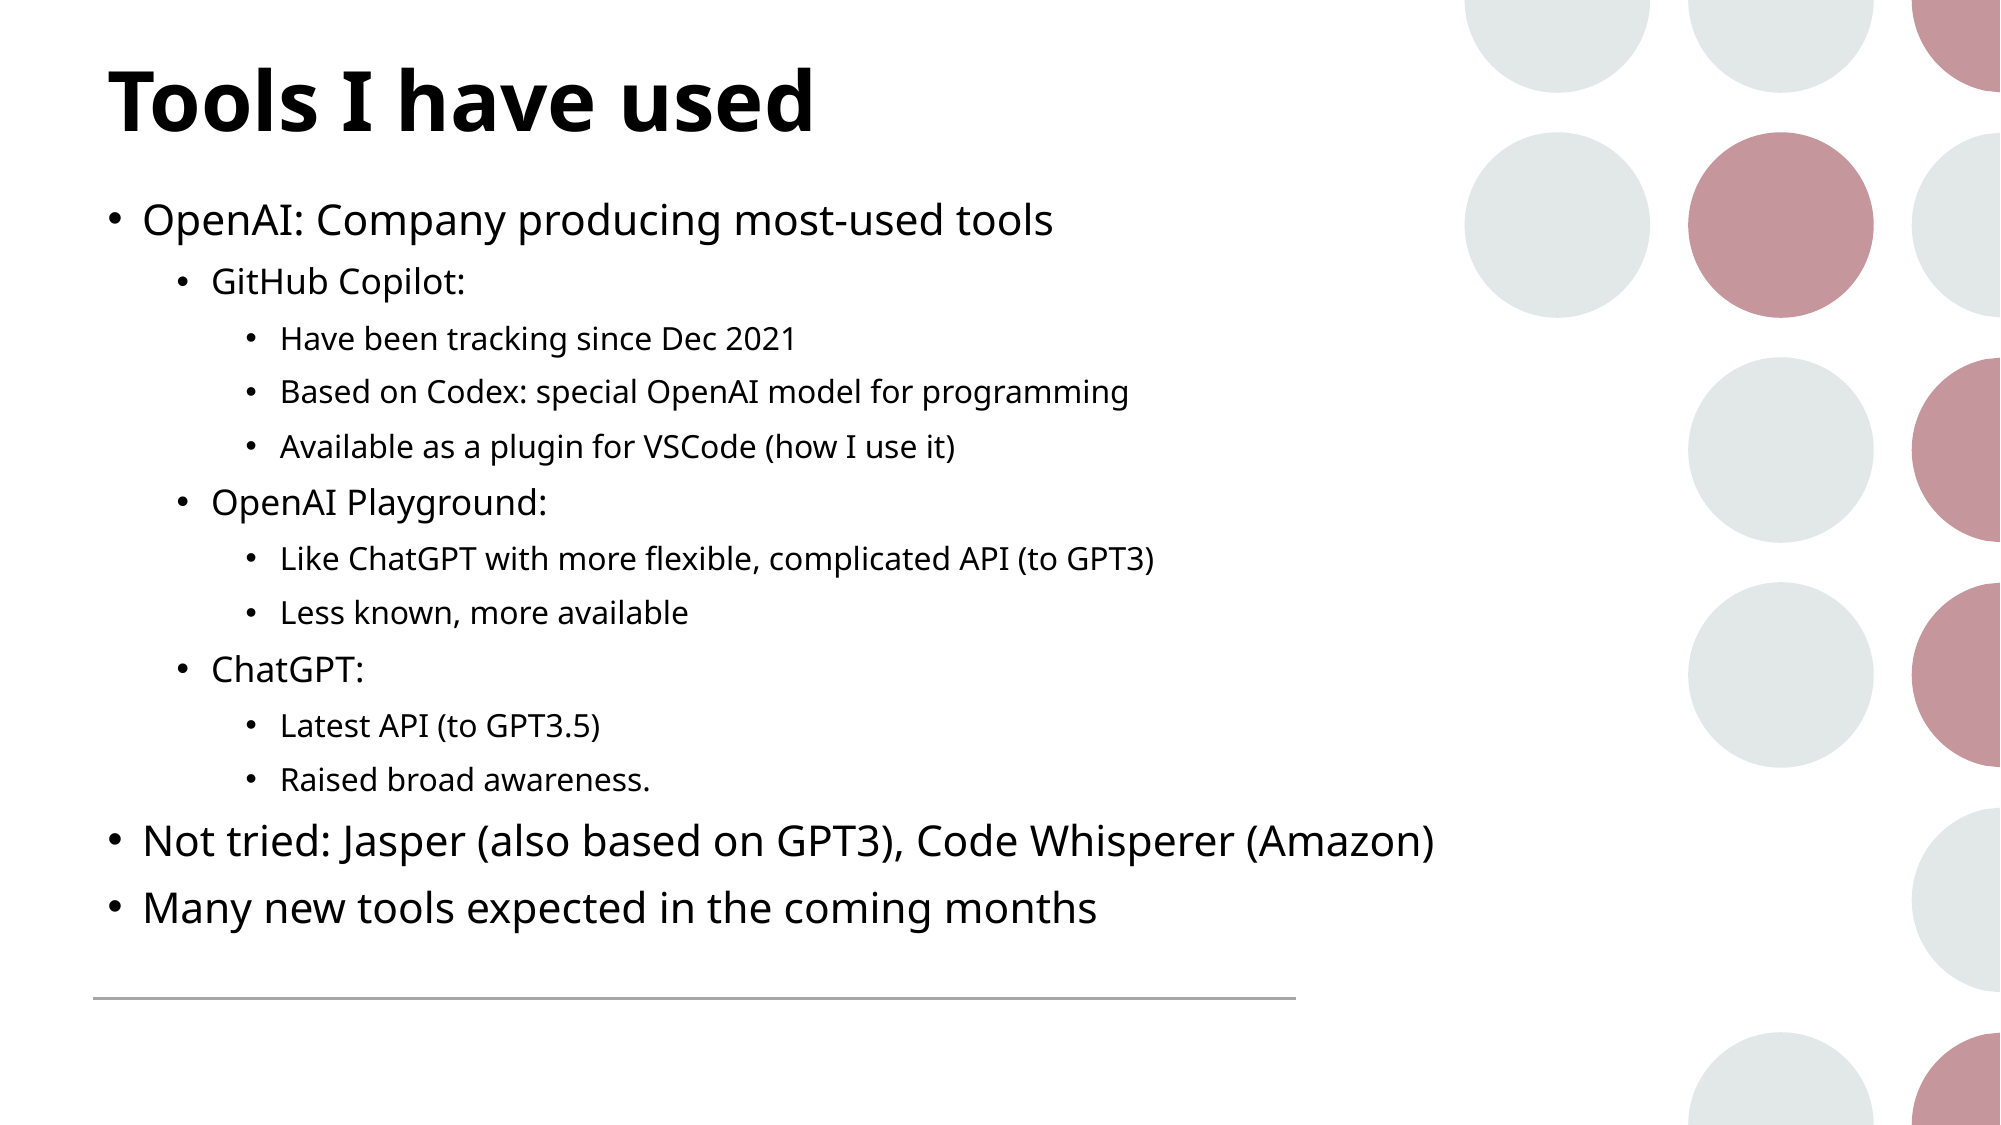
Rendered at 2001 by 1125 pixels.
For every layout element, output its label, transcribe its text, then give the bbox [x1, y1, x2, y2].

title Tools I have used [92, 40, 1297, 185]
list OpenAI: Company producing most-used tools GitHub Copilot: Have been tracking since Dec 2021 Based on Codex: special OpenAI model for programming Available as a plugin for VSCode (how I use it) OpenAI Playground: Like ChatGPT with more flexible, complicated API (to GPT3) Less known, more available ChatGPT: Latest API (to GPT3.5) Raised broad awareness. Not tried: Jasper (also based on GPT3), Code Whisperer (Amazon) Many new tools expected in the coming months [92, 185, 1695, 946]
